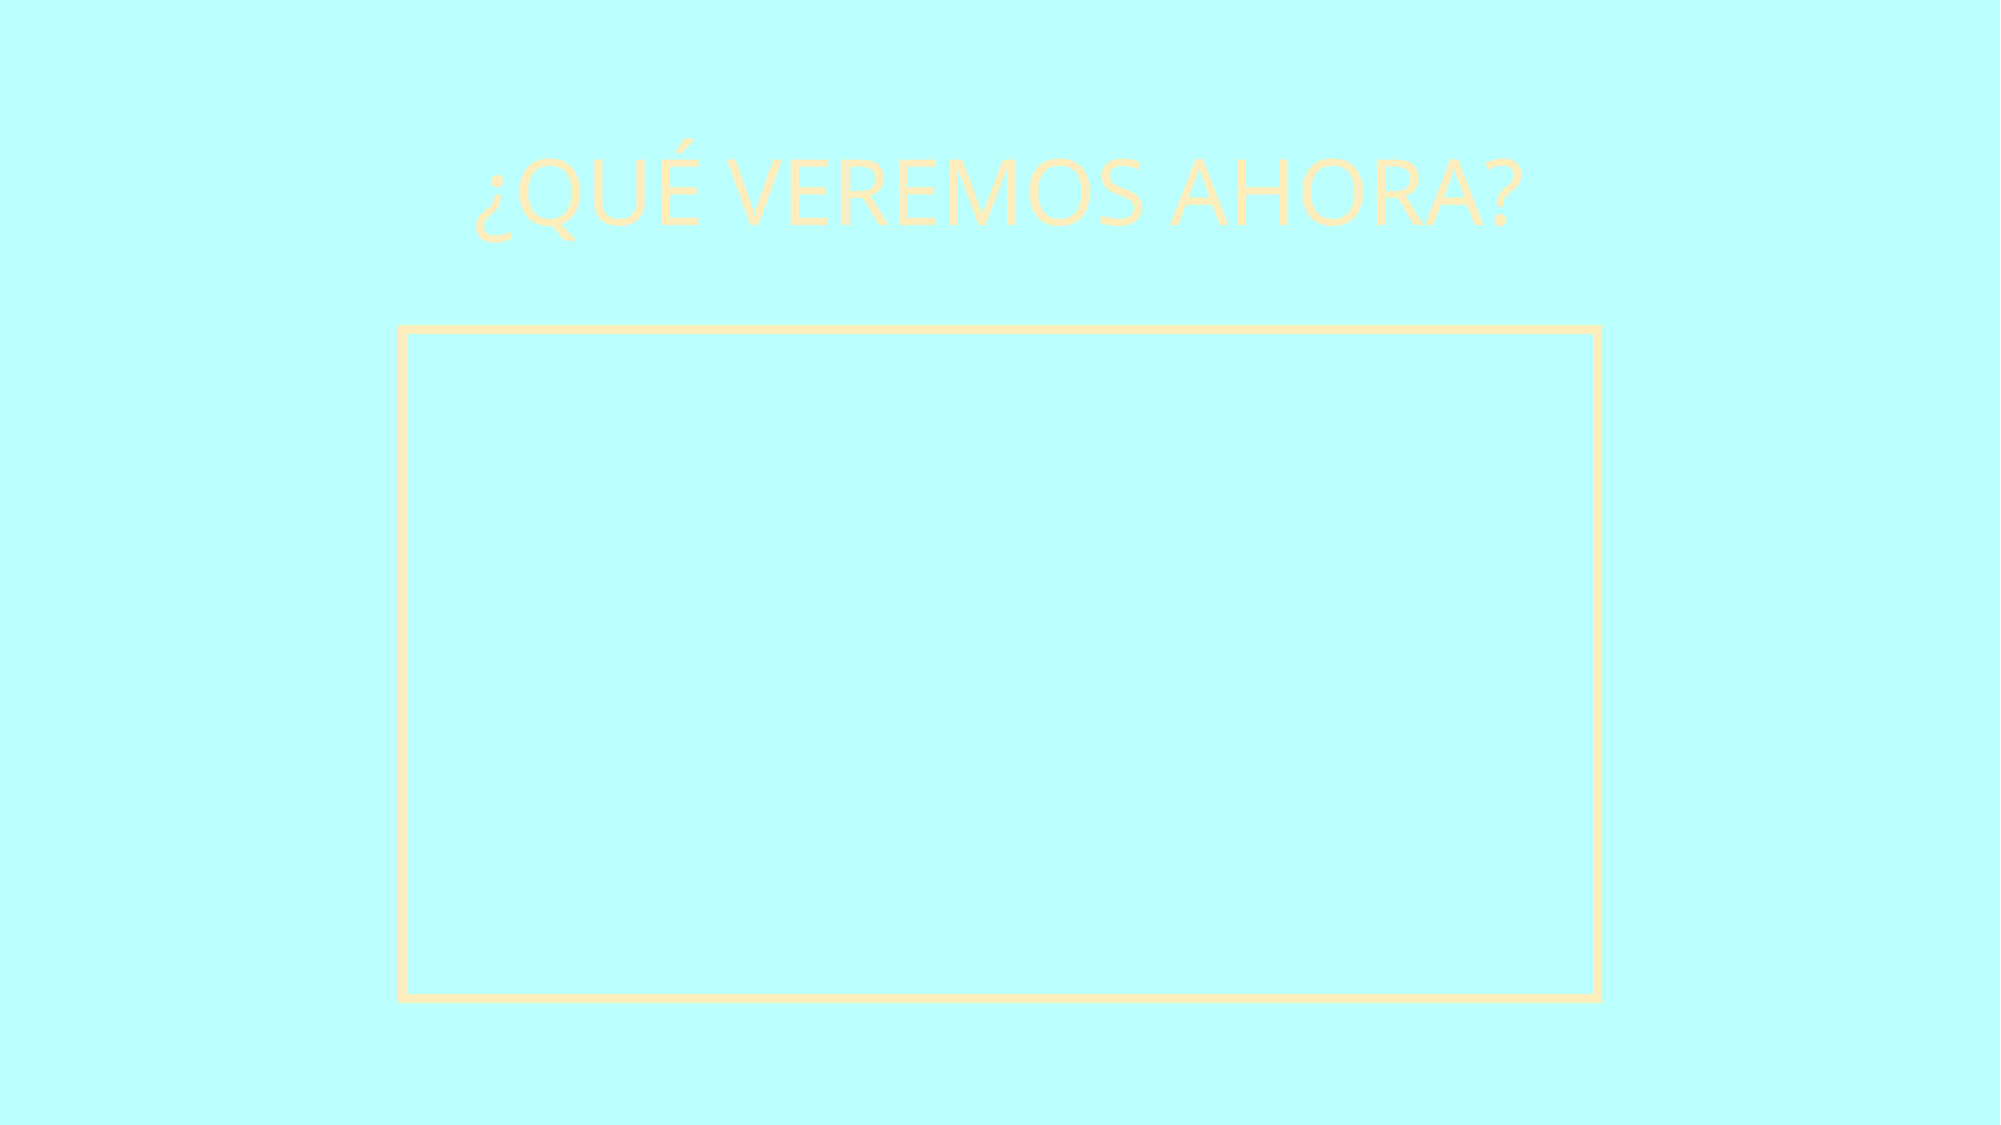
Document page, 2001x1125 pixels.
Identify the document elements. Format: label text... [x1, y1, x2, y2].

text_box [402, 329, 1598, 999]
text_box ¿QUÉ VEREMOS AHORA? [159, 140, 1841, 254]
